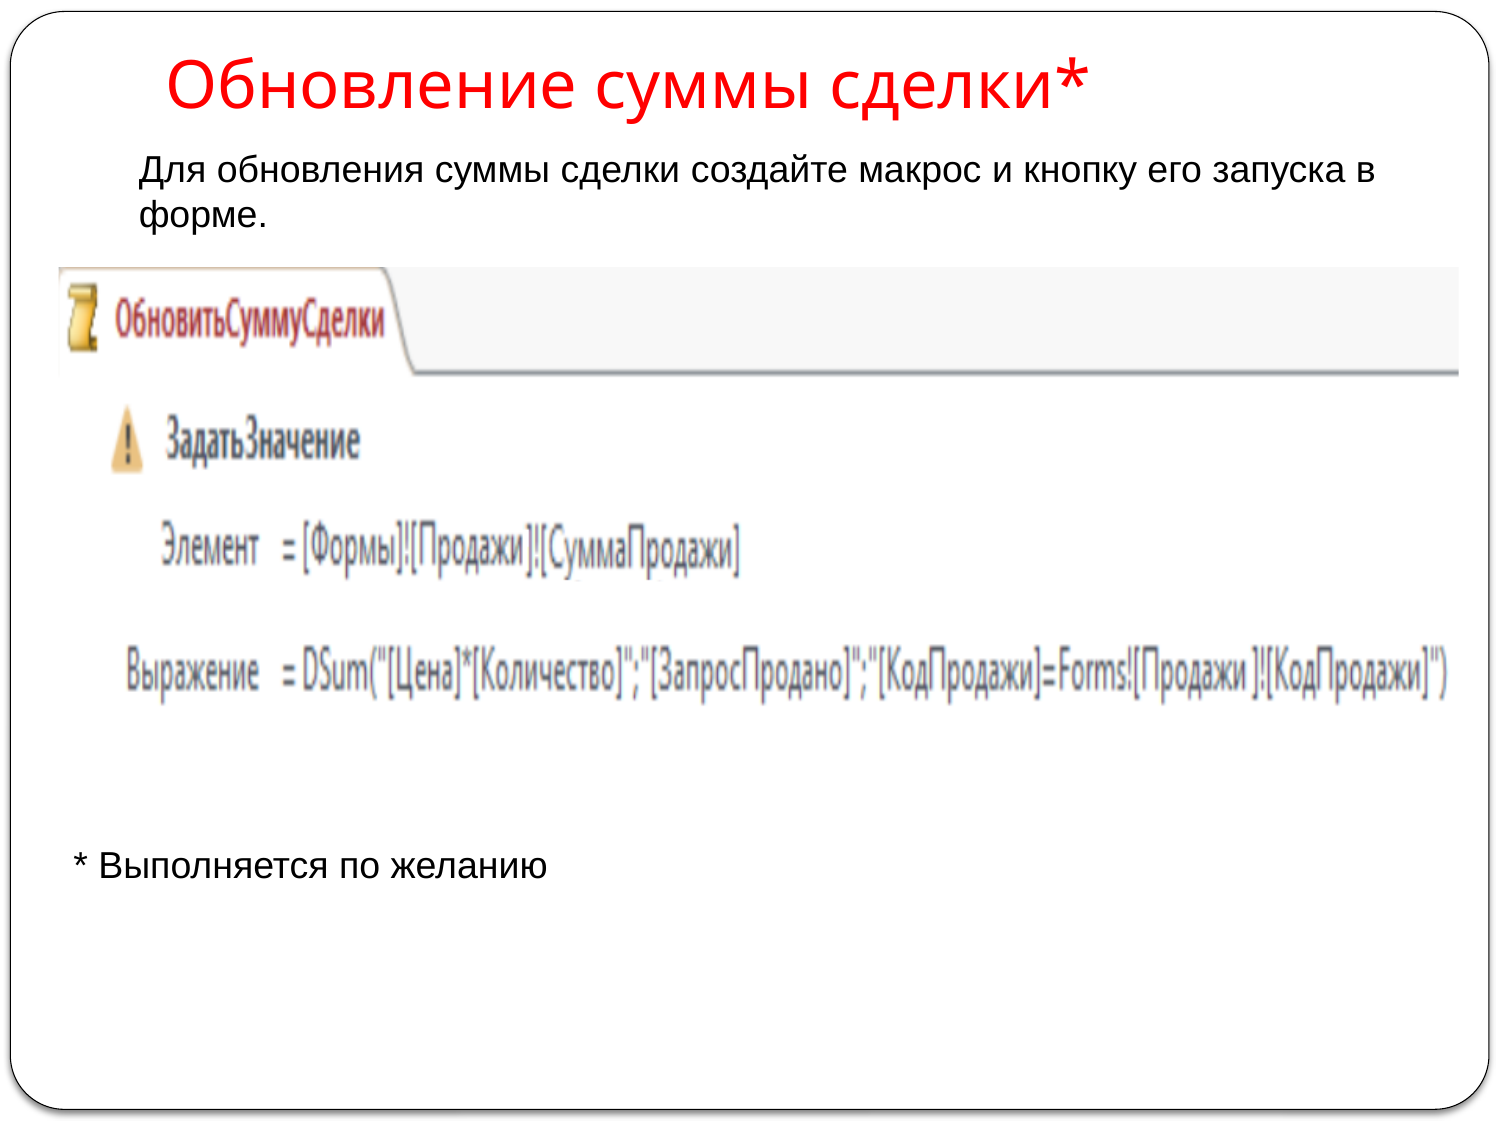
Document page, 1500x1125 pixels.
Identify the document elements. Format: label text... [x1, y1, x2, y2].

title Обновление суммы сделки* [149, 44, 1426, 137]
text_box * Выполняется по желанию [58, 834, 1459, 894]
text_box Для обновления суммы сделки создайте макрос и кнопку его запуска в форме. [123, 137, 1459, 242]
picture [58, 266, 1459, 714]
